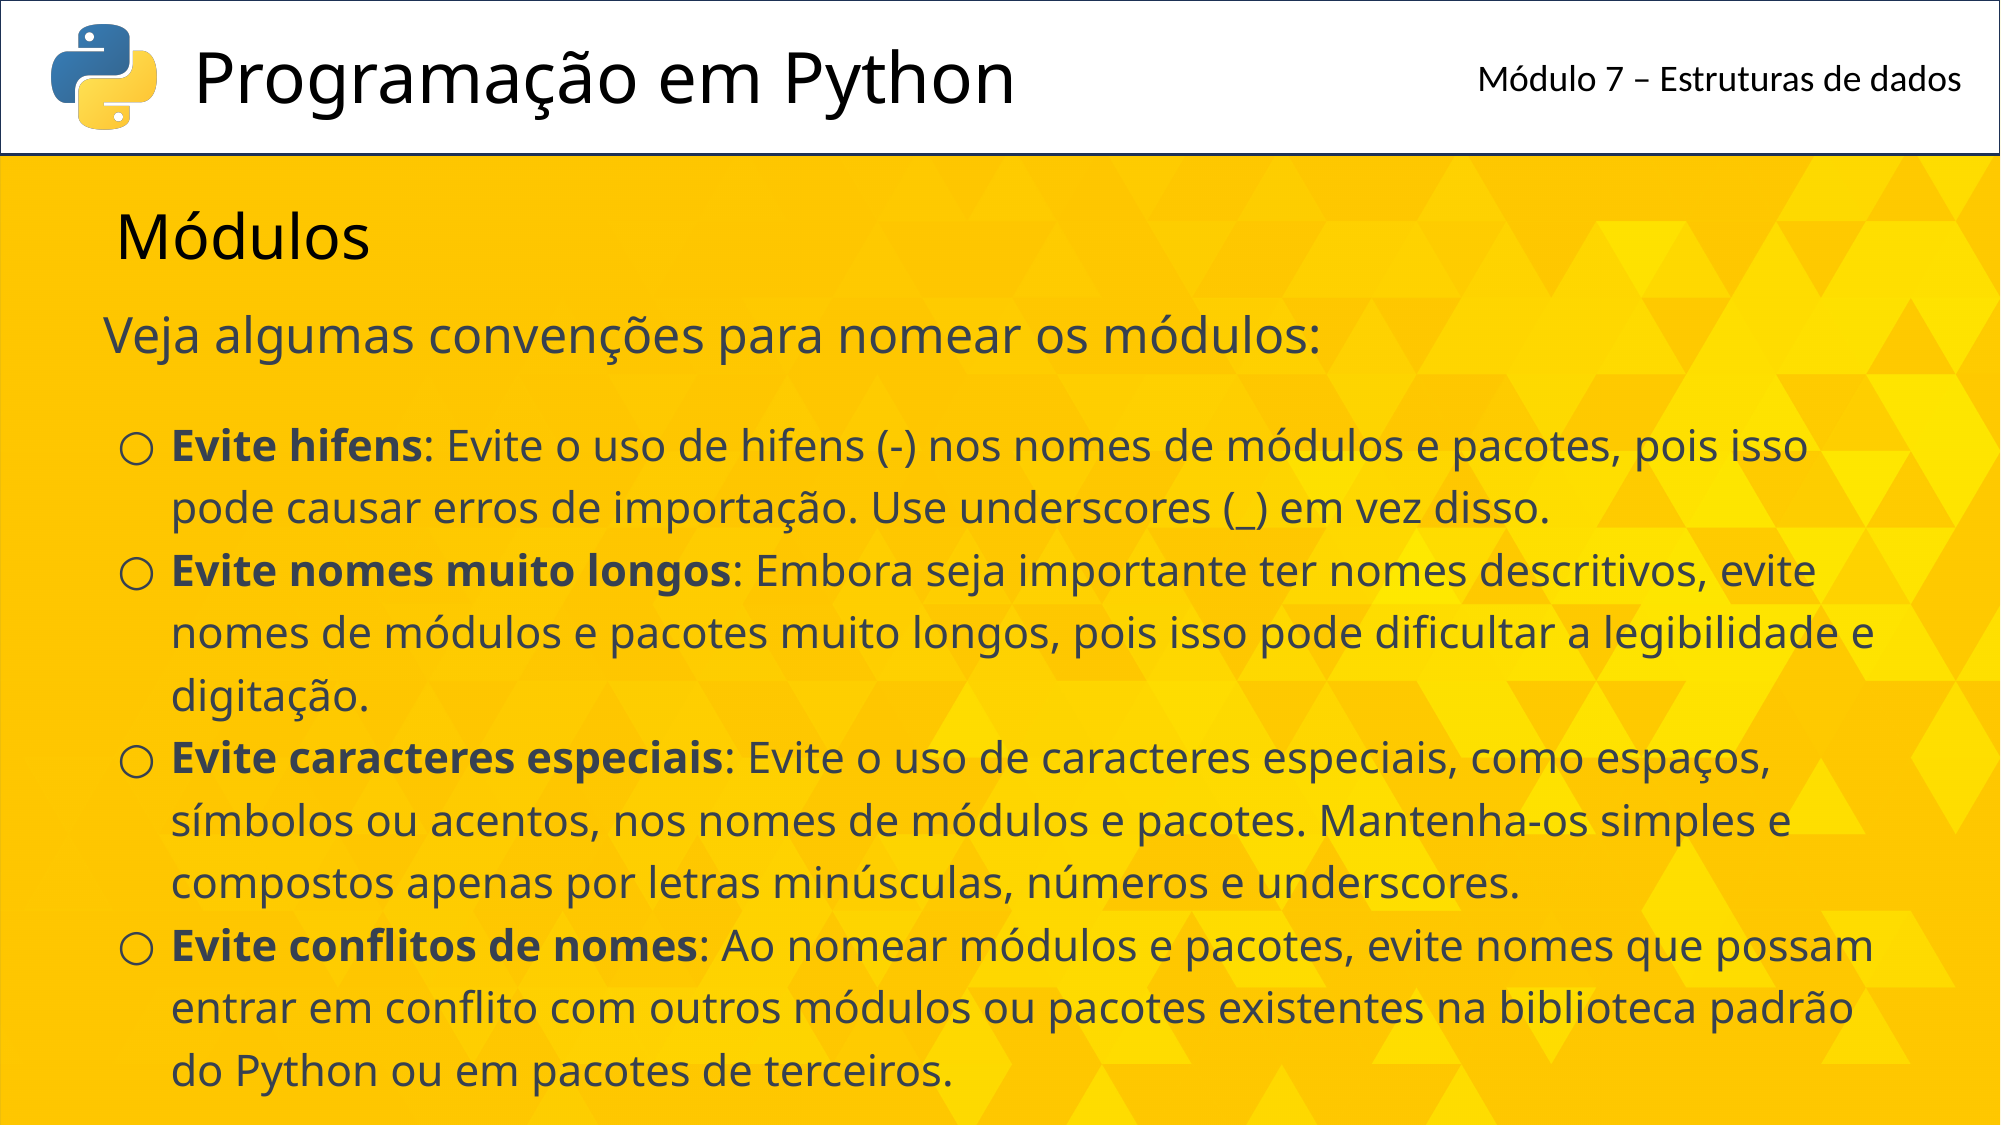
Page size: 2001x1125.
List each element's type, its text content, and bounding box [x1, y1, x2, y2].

text_box Evite hifens: Evite o uso de hifens (-) nos nomes de módulos e pacotes, pois isso pode causar erros de importação. Use underscores (_) em vez disso. Evite nomes muito longos: Embora seja importante ter nomes descritivos, evite nomes de módulos e pacotes muito longos, pois isso pode dificultar a legibilidade e digitação. Evite caracteres especiais: Evite o uso de caracteres especiais, como espaços, símbolos ou acentos, nos nomes de módulos e pacotes. Mantenha-os simples e compostos apenas por letras minúsculas, números e underscores. Evite conflitos de nomes: Ao nomear módulos e pacotes, evite nomes que possam entrar em conflito com outros módulos ou pacotes existentes na biblioteca padrão do Python ou em pacotes de terceiros. [102, 392, 1898, 1125]
subtitle Módulos [100, 197, 1819, 276]
text_box [0, 0, 2000, 156]
text_box Módulo 7 – Estruturas de dados [1167, 0, 1978, 107]
title Programação em Python [178, 24, 1822, 126]
picture [51, 24, 157, 130]
picture [0, 0, 2001, 1125]
text_box Veja algumas convenções para nomear os módulos: [88, 276, 1883, 393]
